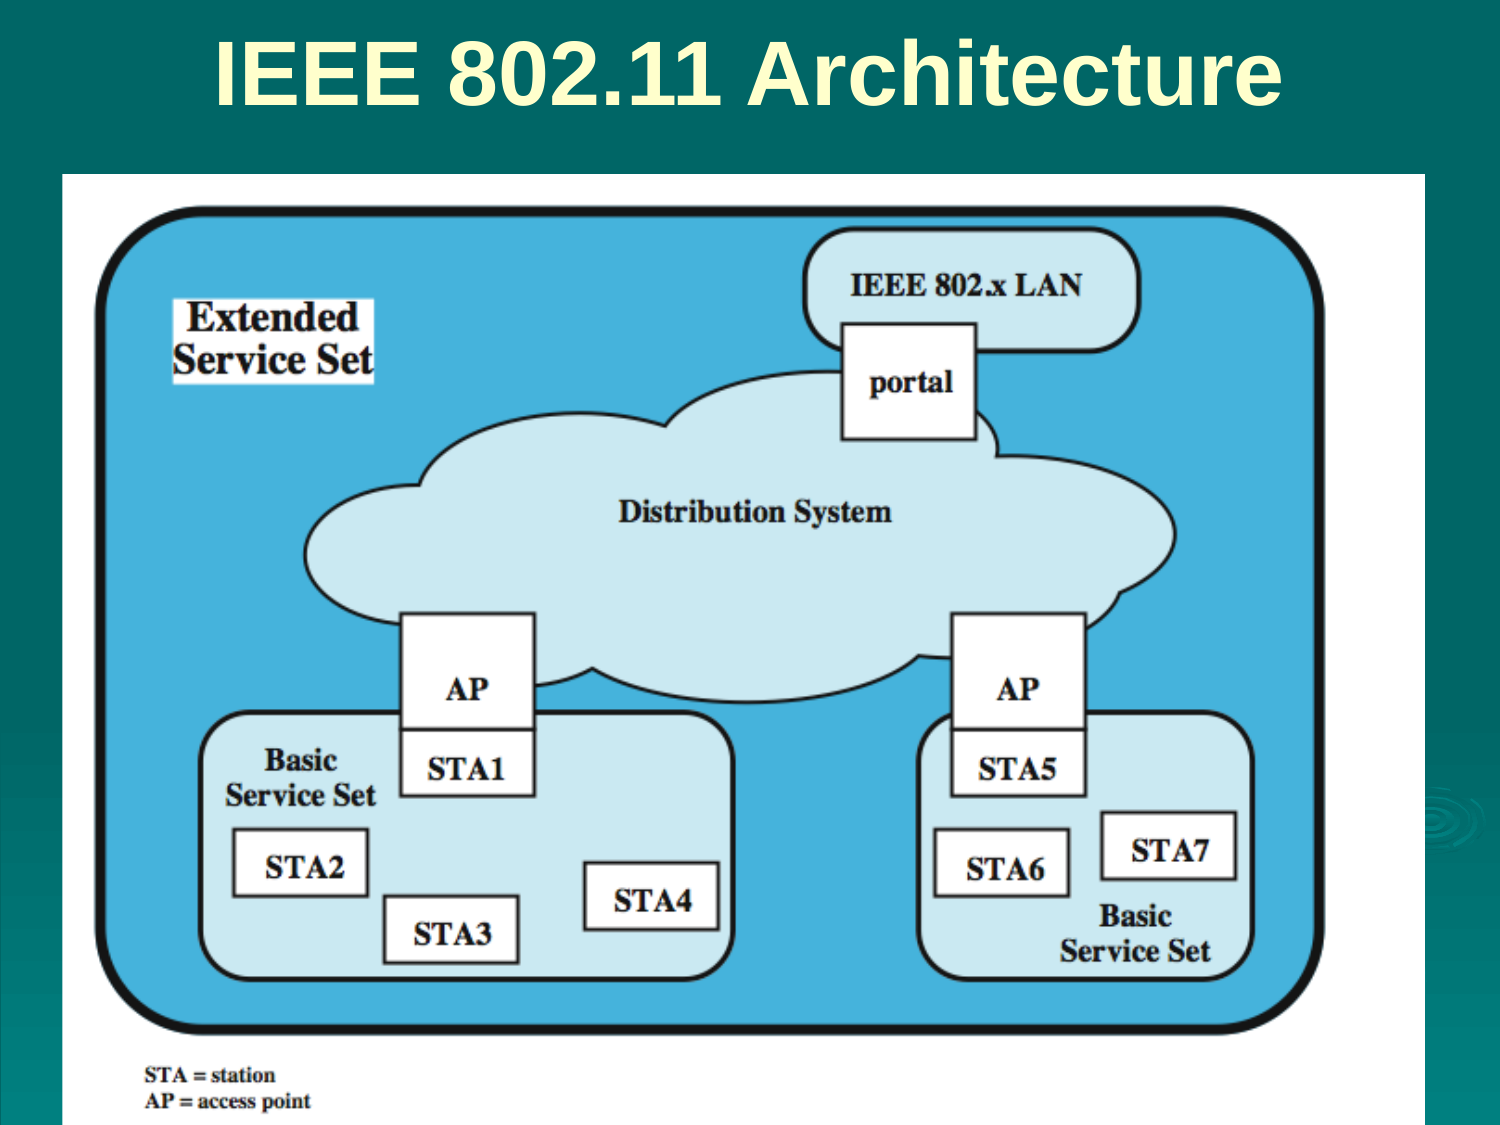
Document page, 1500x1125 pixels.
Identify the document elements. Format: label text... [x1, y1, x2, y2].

title IEEE 802.11 Architecture [74, 0, 1426, 138]
picture [62, 174, 1426, 1125]
